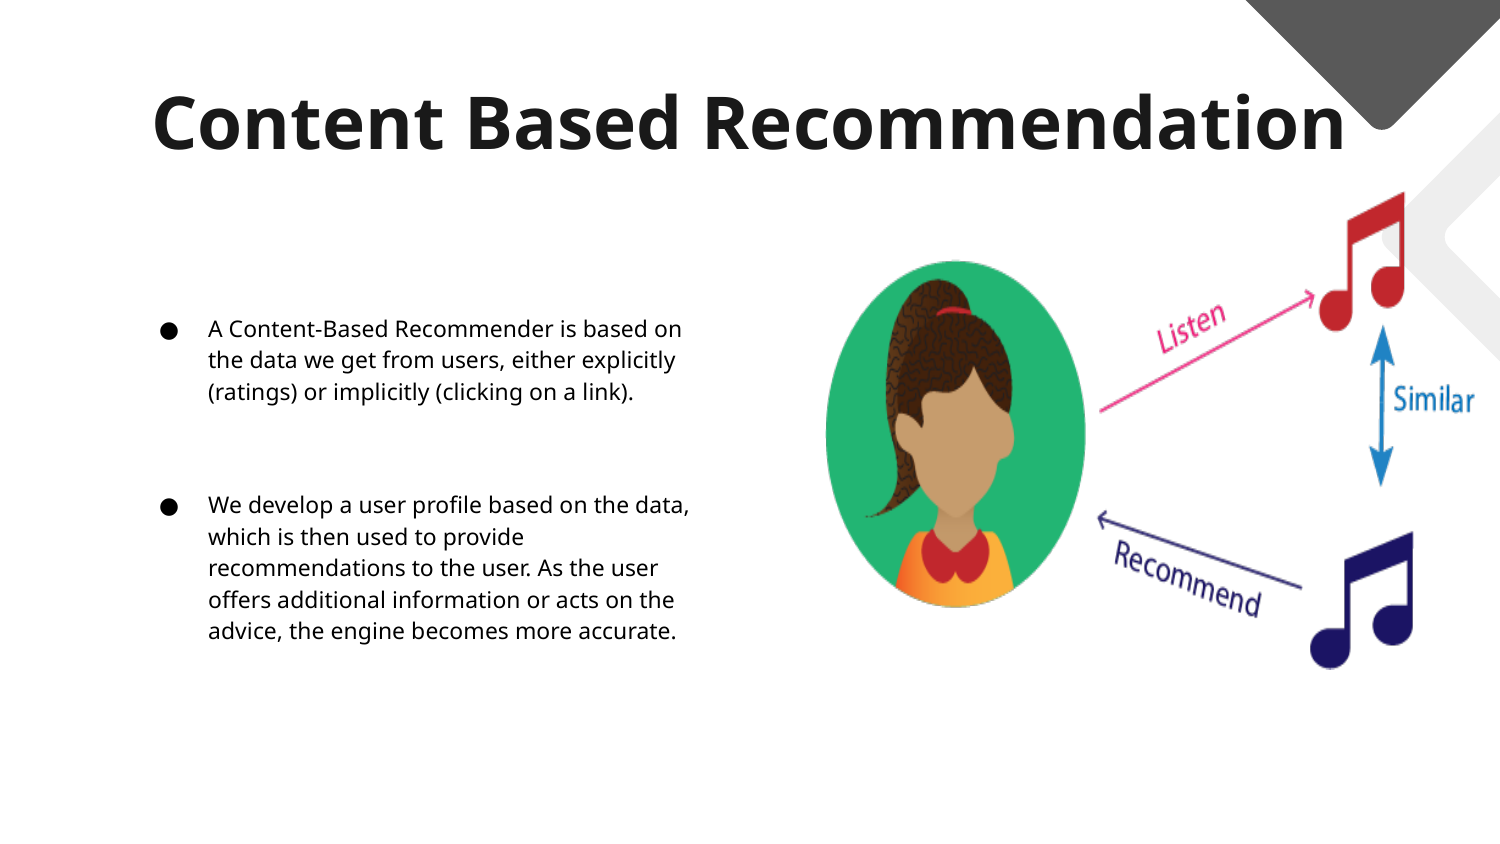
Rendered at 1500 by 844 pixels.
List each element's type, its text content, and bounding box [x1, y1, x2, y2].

list A Content-Based Recommender is based on the data we get from users, either explicitly (ratings) or implicitly (clicking on a link). We develop a user profile based on the data, which is then used to provide recommendations to the user. As the user offers additional information or acts on the advice, the engine becomes more accurate. [118, 199, 739, 756]
picture [825, 191, 1476, 670]
title Content Based Recommendation [118, 72, 1382, 167]
